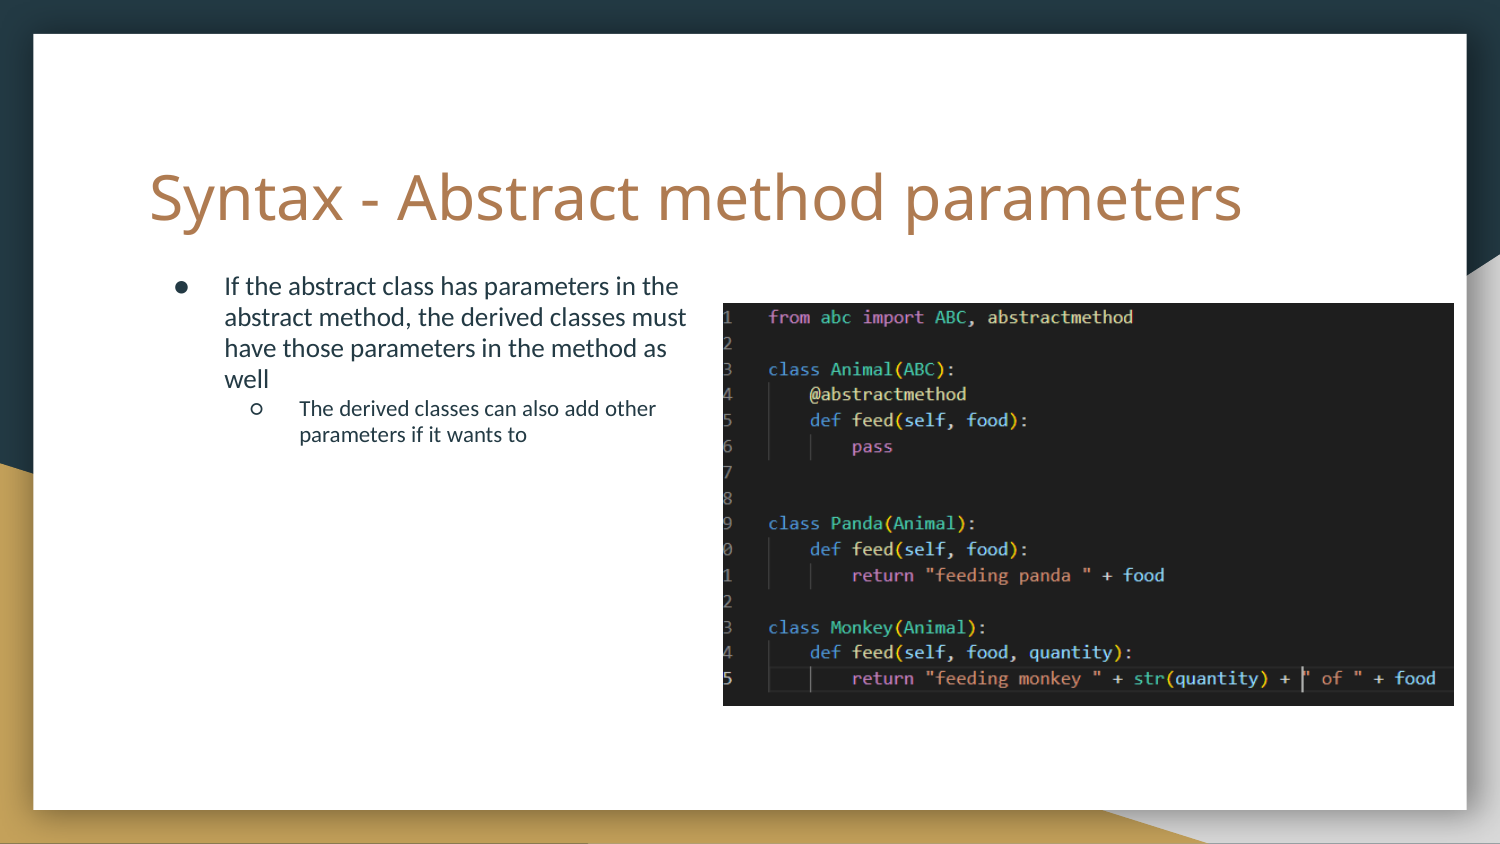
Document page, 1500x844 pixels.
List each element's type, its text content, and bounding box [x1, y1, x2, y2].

list If the abstract class has parameters in the abstract method, the derived classes must have those parameters in the method as well The derived classes can also add other parameters if it wants to [134, 256, 709, 729]
title Syntax - Abstract method parameters [134, 138, 1366, 296]
picture [723, 303, 1454, 706]
